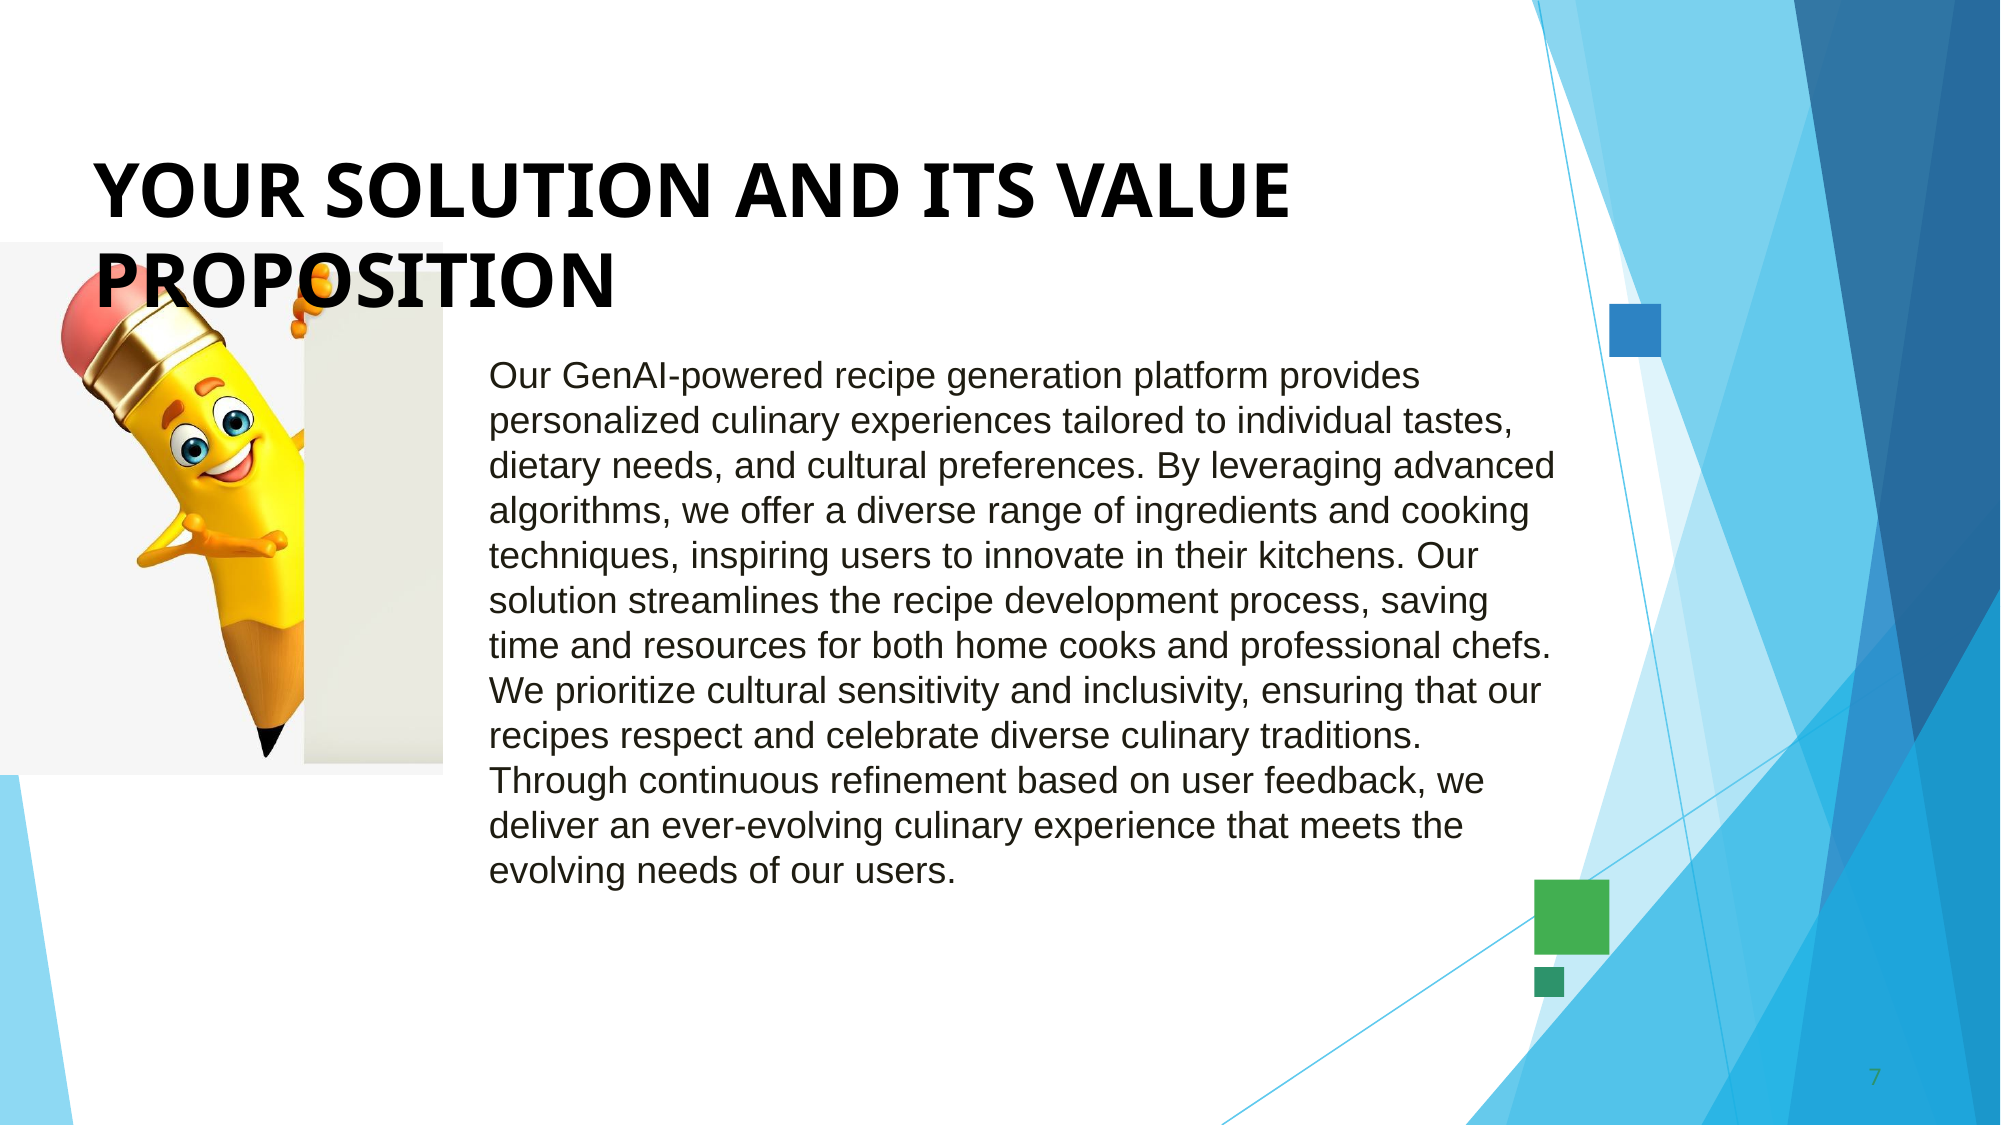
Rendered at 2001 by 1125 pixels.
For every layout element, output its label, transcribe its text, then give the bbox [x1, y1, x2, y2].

text_box [1534, 967, 1565, 997]
text_box Our GenAI-powered recipe generation platform provides personalized culinary experiences tailored to individual tastes, dietary needs, and cultural preferences. By leveraging advanced algorithms, we offer a diverse range of ingredients and cooking techniques, inspiring users to innovate in their kitchens. Our solution streamlines the recipe development process, saving time and resources for both home cooks and professional chefs. We prioritize cultural sensitivity and inclusivity, ensuring that our recipes respect and celebrate diverse culinary traditions. Through continuous refinement based on user feedback, we deliver an ever-evolving culinary experience that meets the evolving needs of our users. [474, 343, 1572, 899]
text_box [1609, 331, 1662, 357]
text_box [1534, 879, 1610, 955]
title YOUR SOLUTION AND ITS VALUE PROPOSITION [91, 63, 1694, 331]
slide_number 7 [1849, 1061, 1890, 1125]
picture [0, 241, 443, 776]
